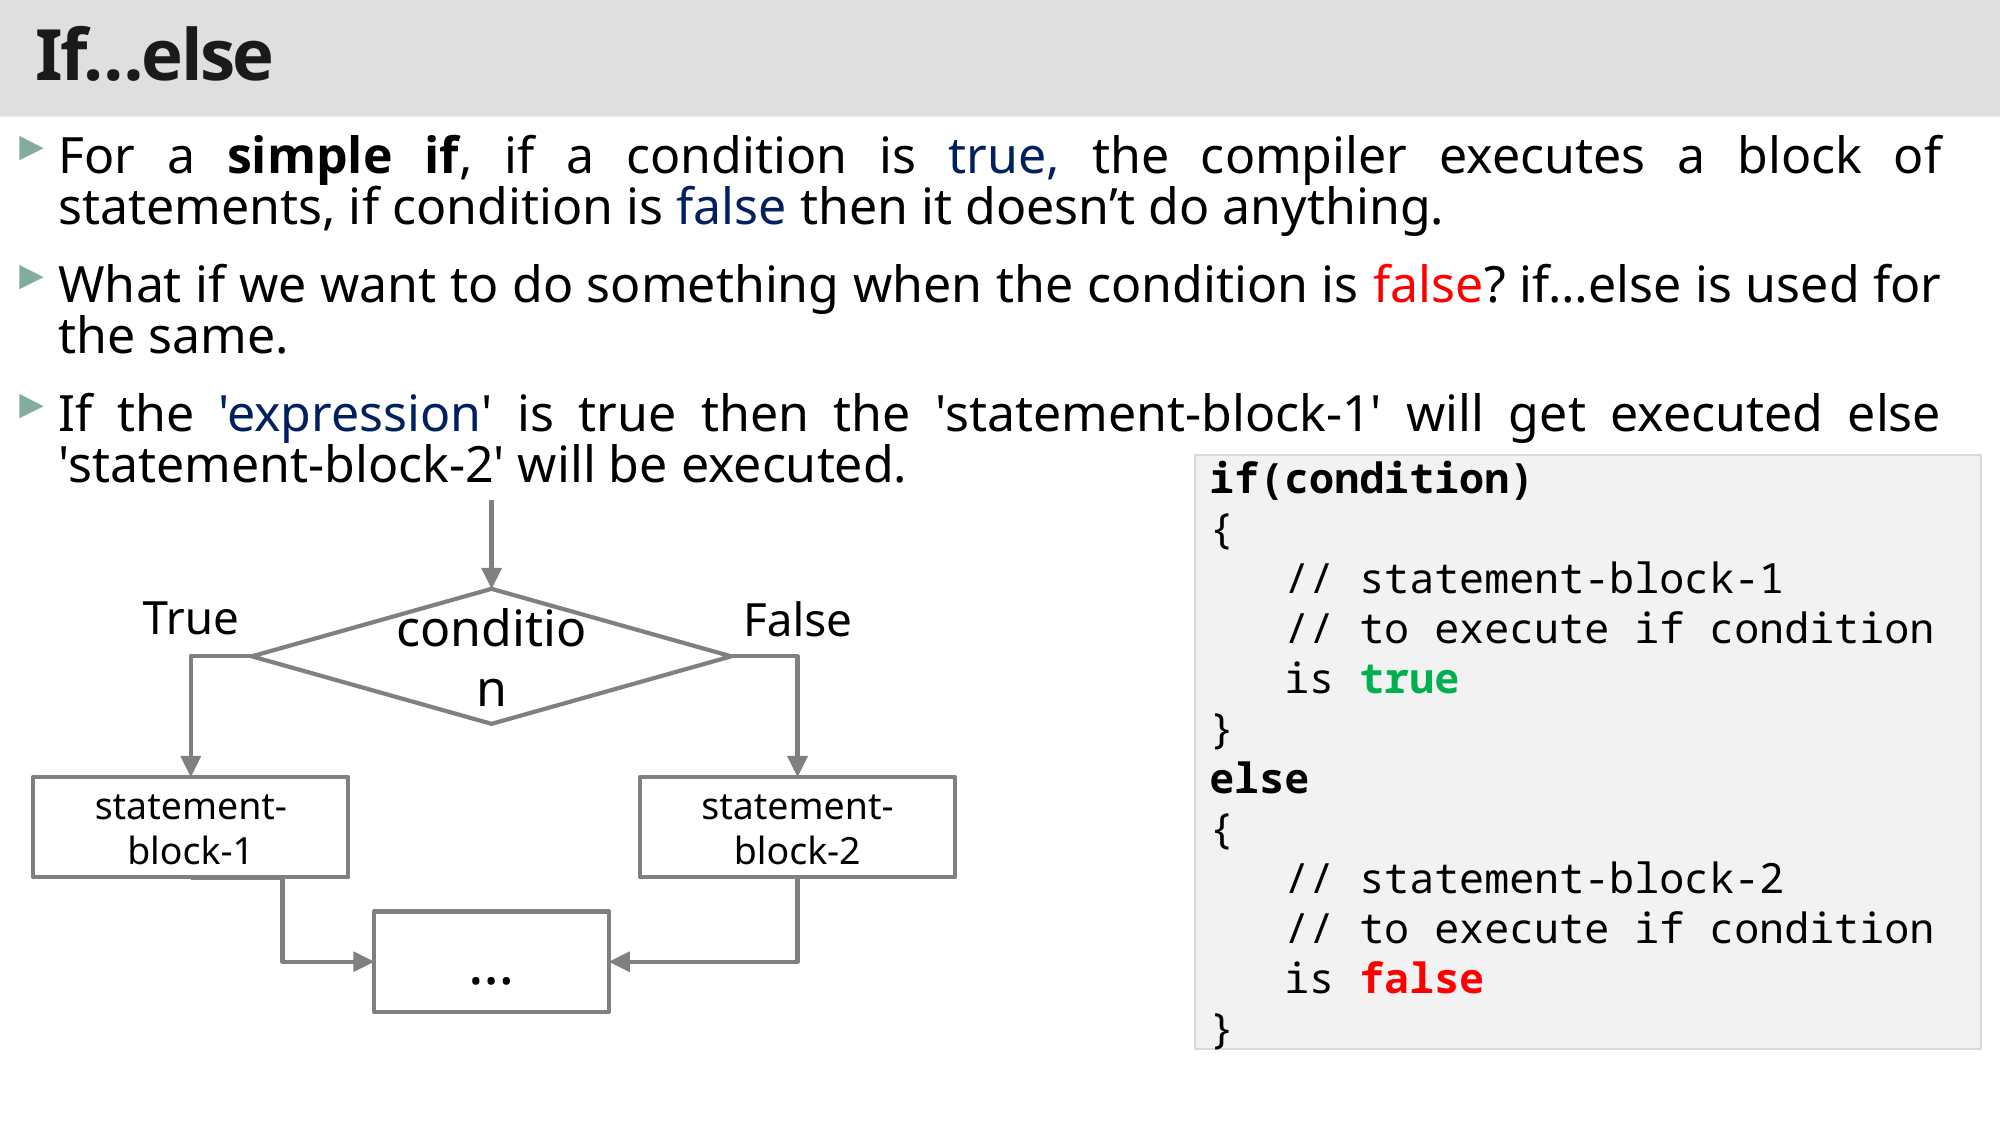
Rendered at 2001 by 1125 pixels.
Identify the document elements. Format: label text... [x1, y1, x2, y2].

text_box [33, 581, 349, 878]
list For a simple if, if a condition is true, the compiler executes a block of statements, if condition is false then it doesn’t do anything. What if we want to do something when the condition is false? if…else is used for the same. If the 'expression' is true then the 'statement-block-1' will get executed else 'statement-block-2' will be executed. [0, 124, 1957, 1042]
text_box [639, 582, 956, 878]
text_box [190, 877, 798, 1013]
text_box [251, 499, 732, 725]
text_box if(condition) { // statement-block-1 // to execute if condition is true } else { // statement-block-2 // to execute if condition is false } [1194, 454, 1982, 1050]
title If…else [0, 0, 2000, 117]
